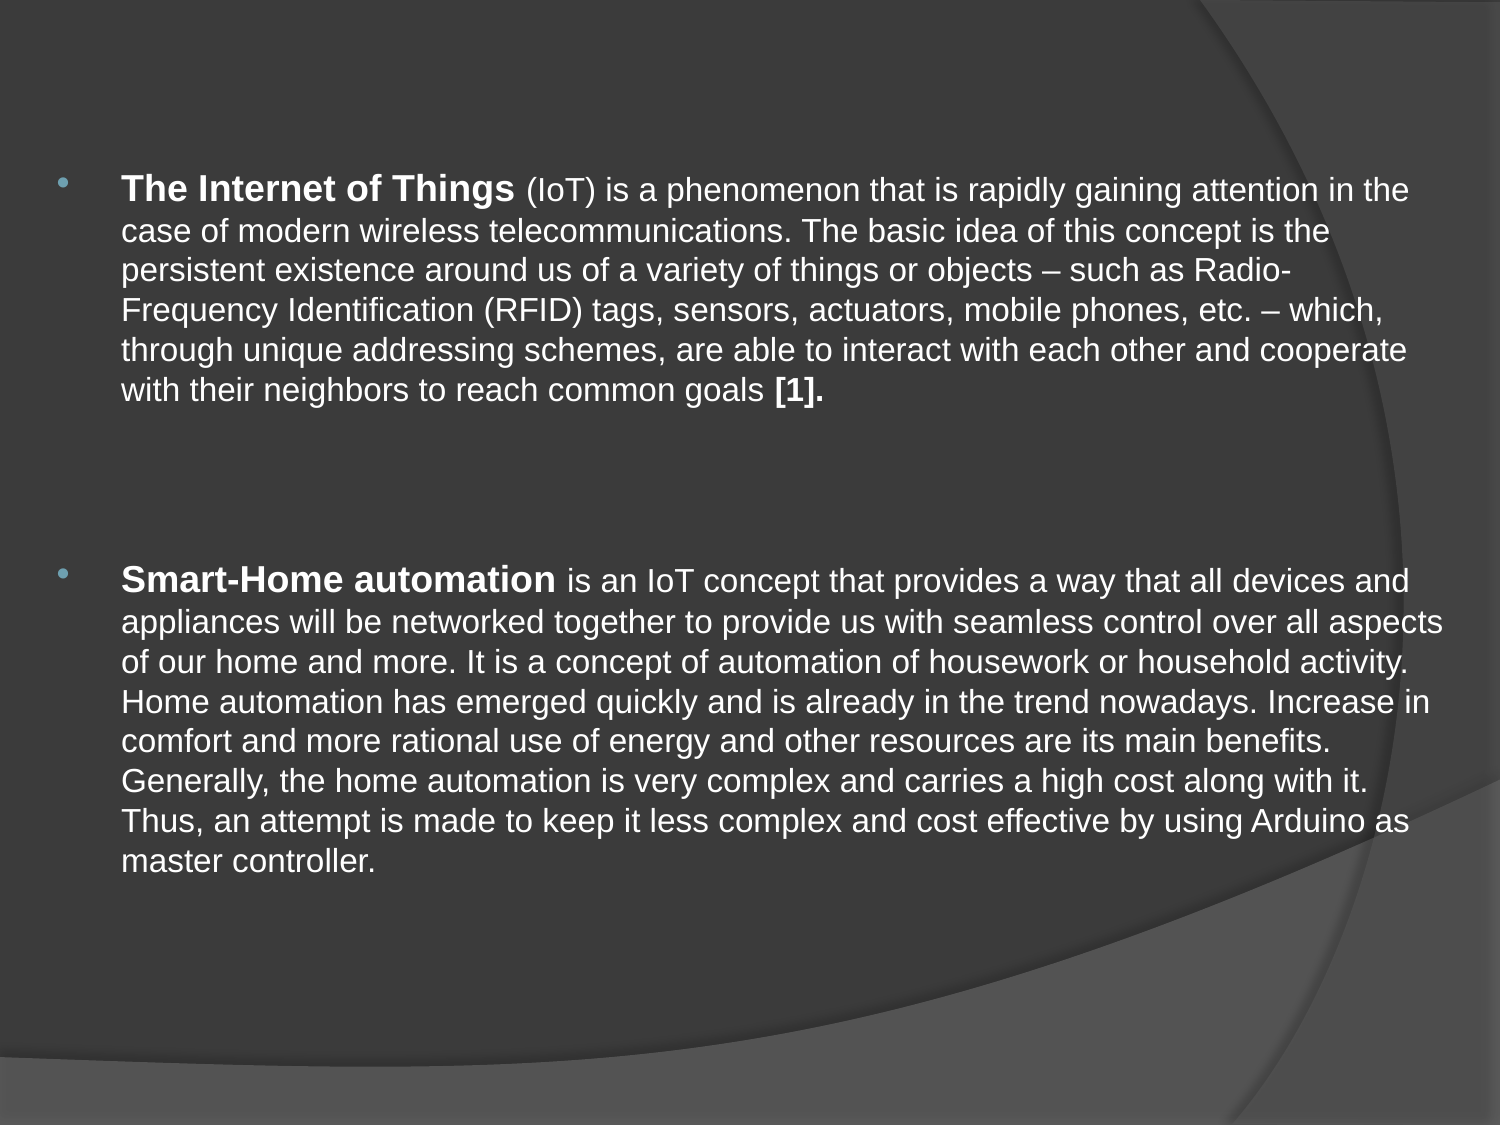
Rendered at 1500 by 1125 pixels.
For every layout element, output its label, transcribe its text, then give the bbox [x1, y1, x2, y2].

list The Internet of Things (IoT) is a phenomenon that is rapidly gaining attention in the case of modern wireless telecommunications. The basic idea of this concept is the persistent existence around us of a variety of things or objects – such as Radio-Frequency Identification (RFID) tags, sensors, actuators, mobile phones, etc. – which, through unique addressing schemes, are able to interact with each other and cooperate with their neighbors to reach common goals [1]. Smart-Home automation is an IoT concept that provides a way that all devices and appliances will be networked together to provide us with seamless control over all aspects of our home and more. It is a concept of automation of housework or household activity. Home automation has emerged quickly and is already in the trend nowadays. Increase in comfort and more rational use of energy and other resources are its main benefits. Generally, the home automation is very complex and carries a high cost along with it. Thus, an attempt is made to keep it less complex and cost effective by using Arduino as master controller. [37, 62, 1463, 1075]
